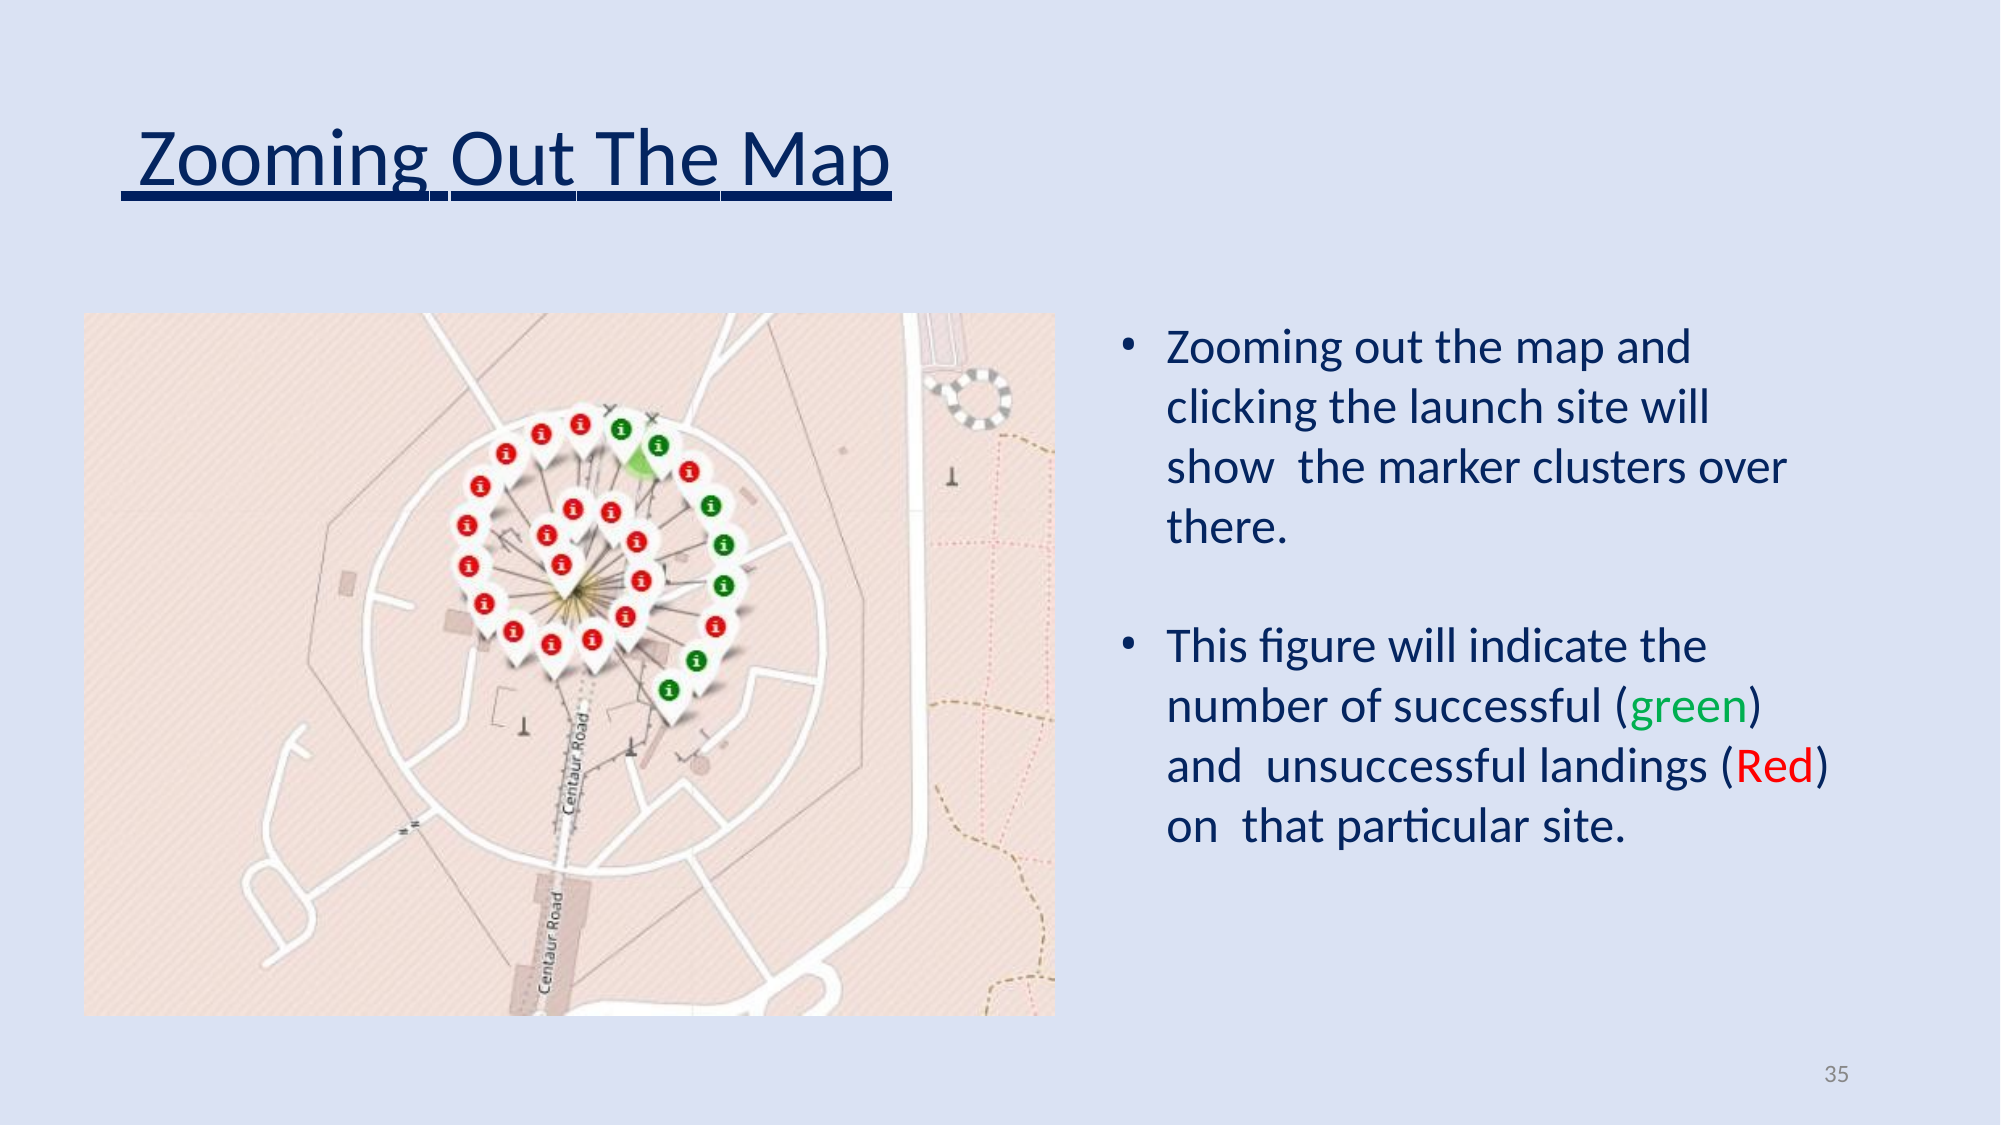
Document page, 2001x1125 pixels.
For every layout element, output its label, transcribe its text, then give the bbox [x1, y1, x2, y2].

title Zooming Out The Map [118, 100, 1831, 292]
text_box Zooming out the map and clicking the launch site will show the marker clusters over there. This figure will indicate the number of successful (green) and unsuccessful landings (Red) on that particular site. [1117, 311, 1846, 853]
picture [84, 313, 1055, 1016]
slide_number 35 [1817, 1056, 1856, 1125]
